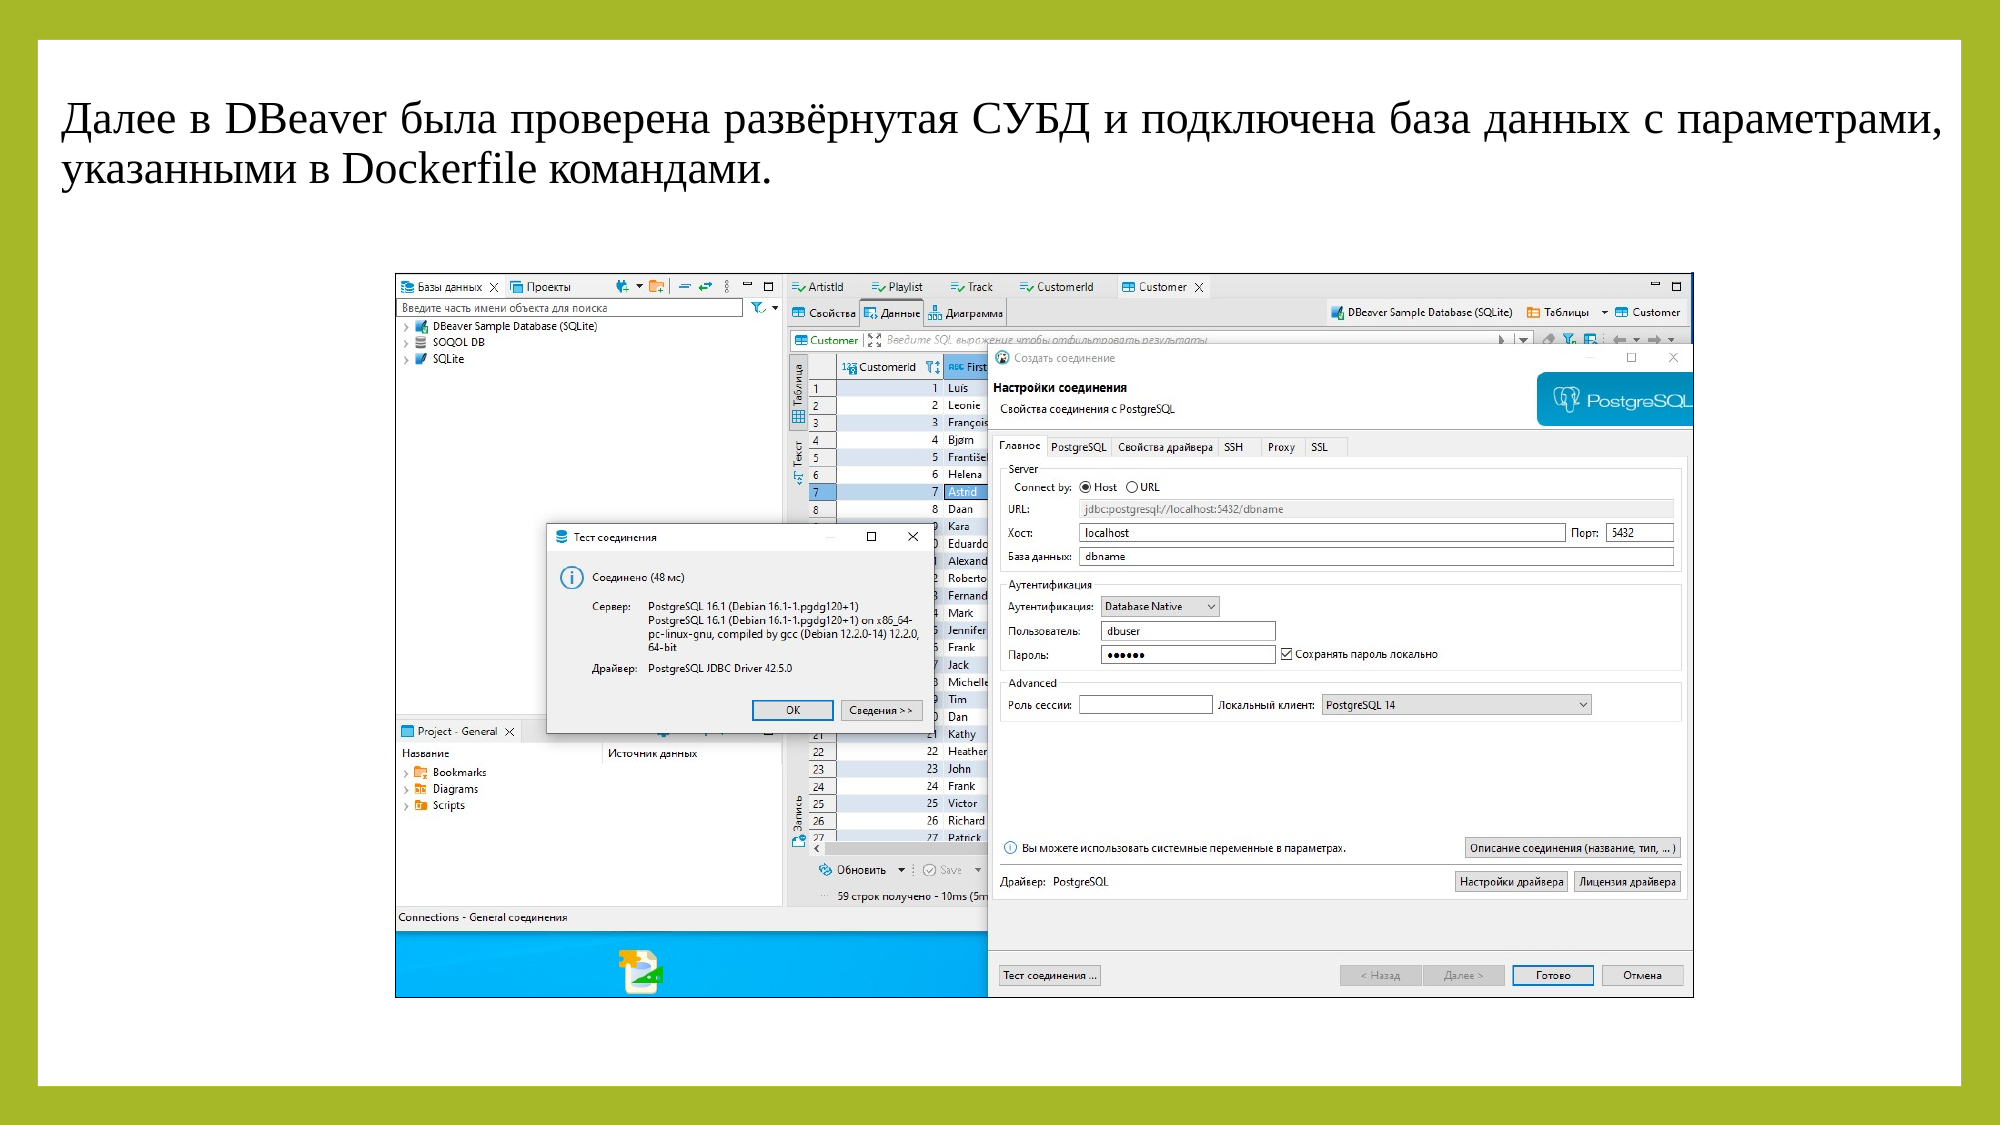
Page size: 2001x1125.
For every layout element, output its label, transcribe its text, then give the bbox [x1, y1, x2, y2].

picture [395, 272, 1695, 998]
list Далее в DBeaver была проверена развёрнутая СУБД и подключена база данных с параметрами, указанными в Dockerfile командами. [38, 86, 1961, 225]
picture [619, 949, 663, 995]
